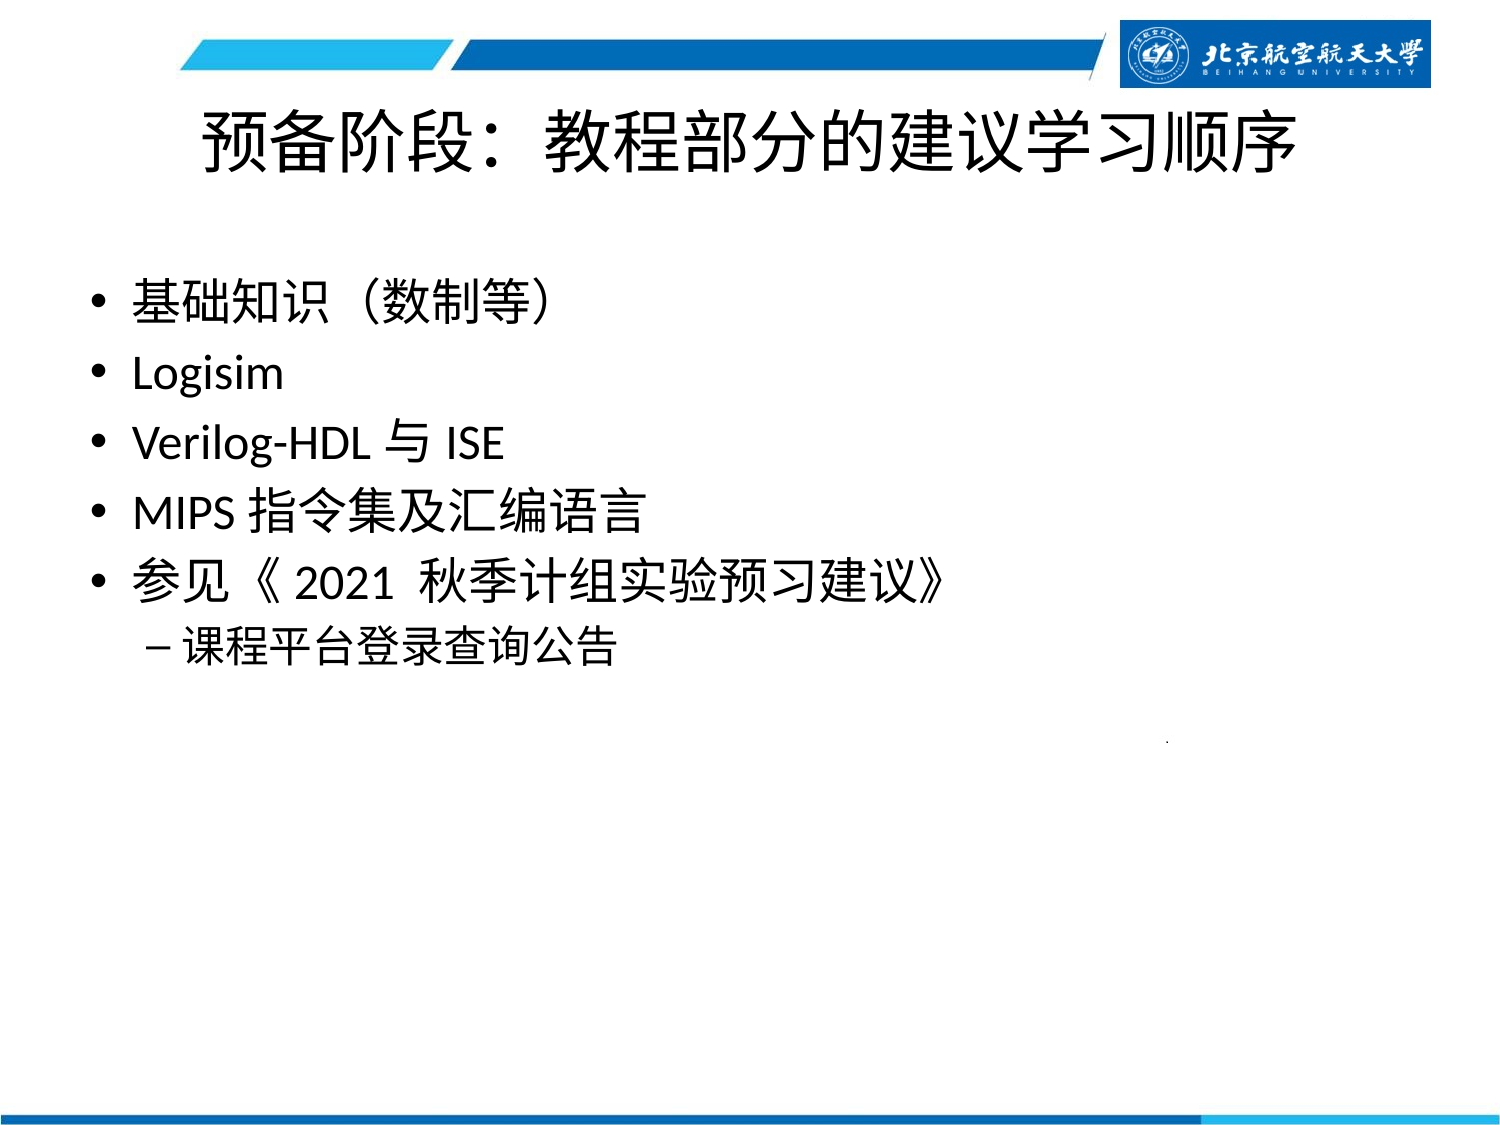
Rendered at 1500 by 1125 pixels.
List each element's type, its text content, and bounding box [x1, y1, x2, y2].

picture [0, 0, 1500, 1125]
title 预备阶段：教程部分的建议学习顺序 [75, 91, 1425, 233]
list 基础知识（数制等） Logisim Verilog-HDL与ISE MIPS指令集及汇编语言 参见《2021 秋季计组实验预习建议》 课程平台登录查询公告 [75, 262, 1425, 1005]
